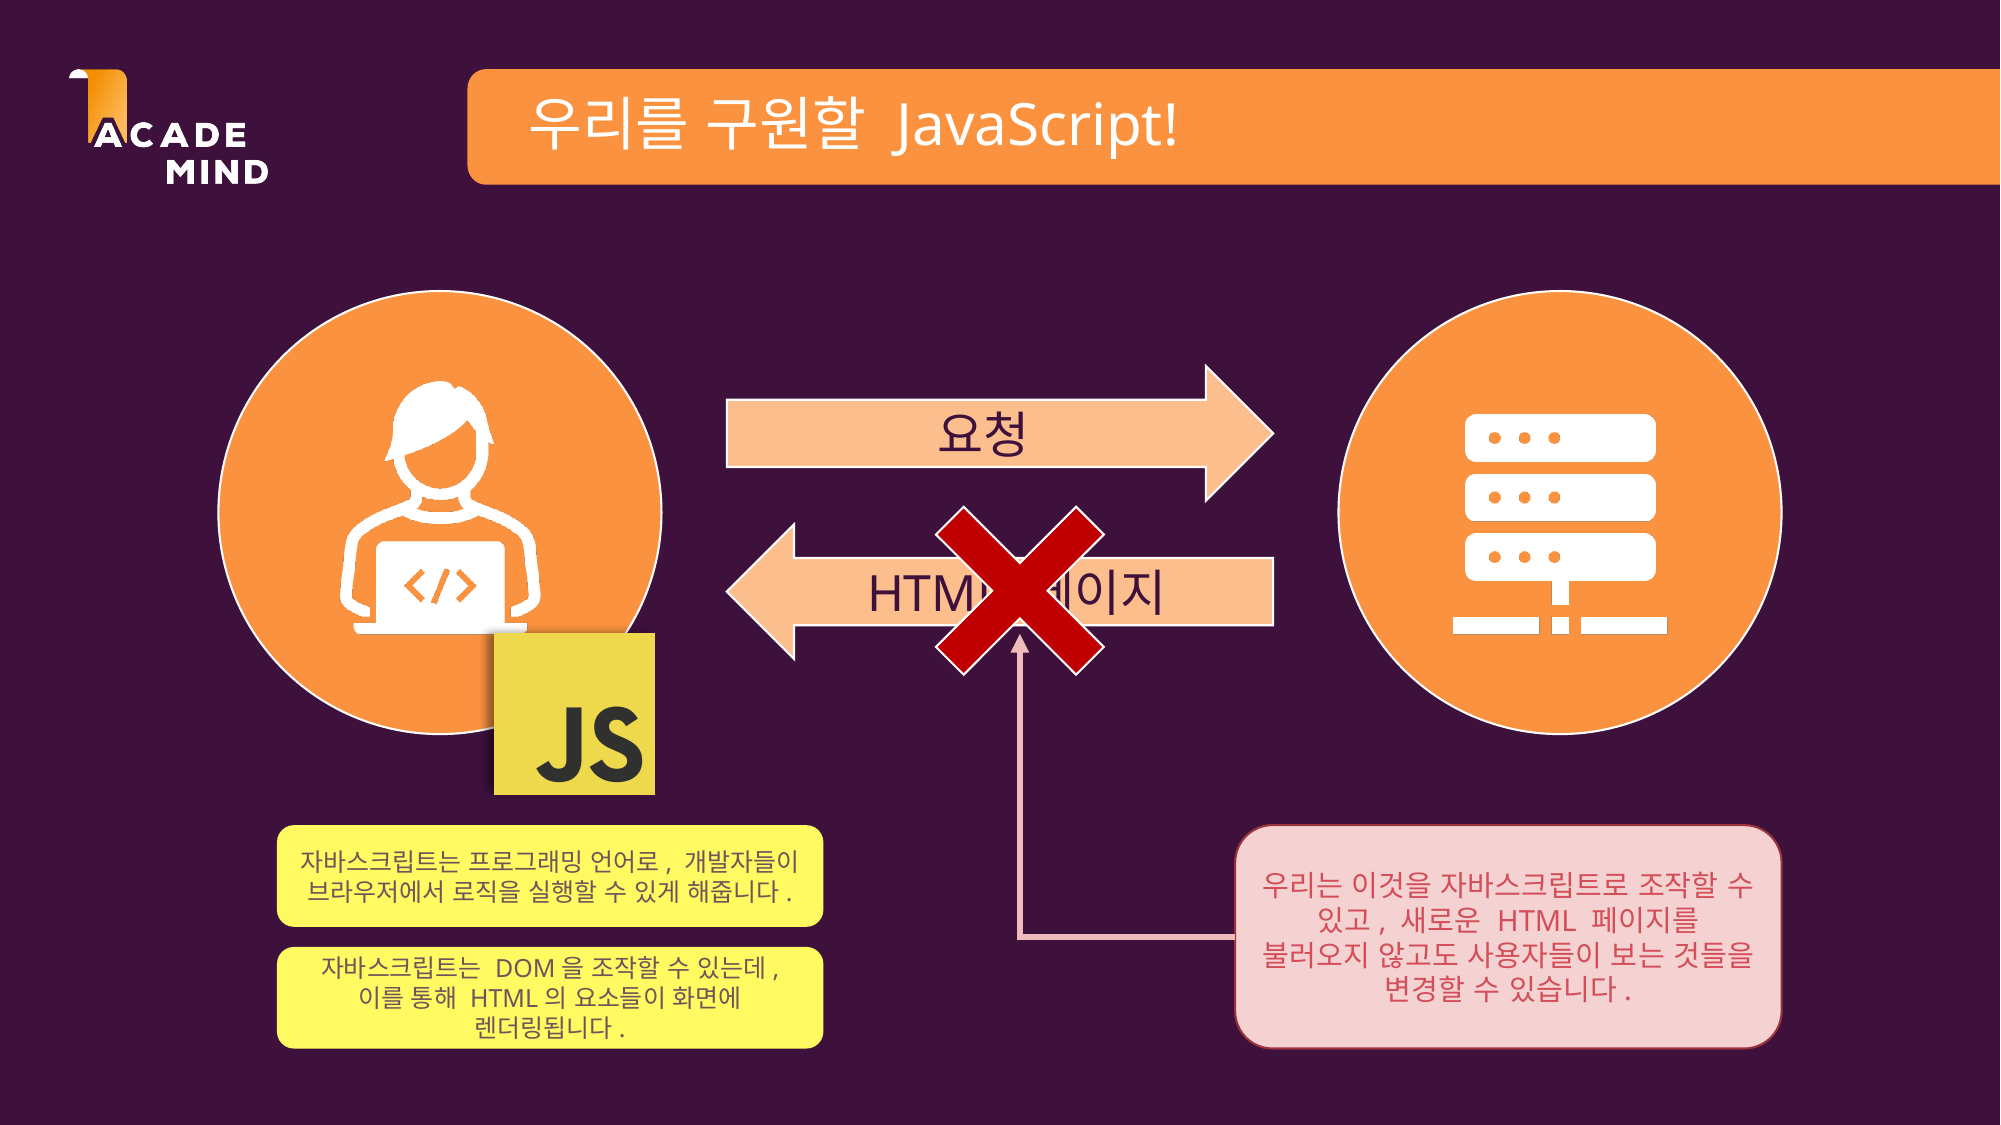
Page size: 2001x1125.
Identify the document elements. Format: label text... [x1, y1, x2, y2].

text_box [1337, 289, 1783, 736]
title 우리를 구원할 JavaScript! [467, 69, 2000, 185]
text_box HTML 페이지 [1050, 556, 1275, 627]
text_box HTML 페이지 [725, 521, 990, 662]
text_box [217, 289, 663, 736]
text_box [934, 505, 1106, 677]
text_box 우리는 이것을 자바스크립트로 조작할 수 있고, 새로운 HTML 페이지를 불러오지 않고도 사용자들이 보는 것들을 변경할 수 있습니다. [1234, 824, 1783, 1050]
picture [297, 354, 655, 795]
text_box 자바스크립트는 DOM을 조작할 수 있는데, 이를 통해 HTML의 요소들이 화면에 렌더링됩니다. [275, 945, 825, 1050]
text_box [1019, 633, 1236, 937]
picture [1417, 381, 1703, 667]
text_box 요청 [725, 363, 1275, 504]
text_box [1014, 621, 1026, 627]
picture [69, 69, 268, 184]
text_box 자바스크립트는 프로그래밍 언어로, 개발자들이 브라우저에서 로직을 실행할 수 있게 해줍니다. [275, 824, 825, 928]
